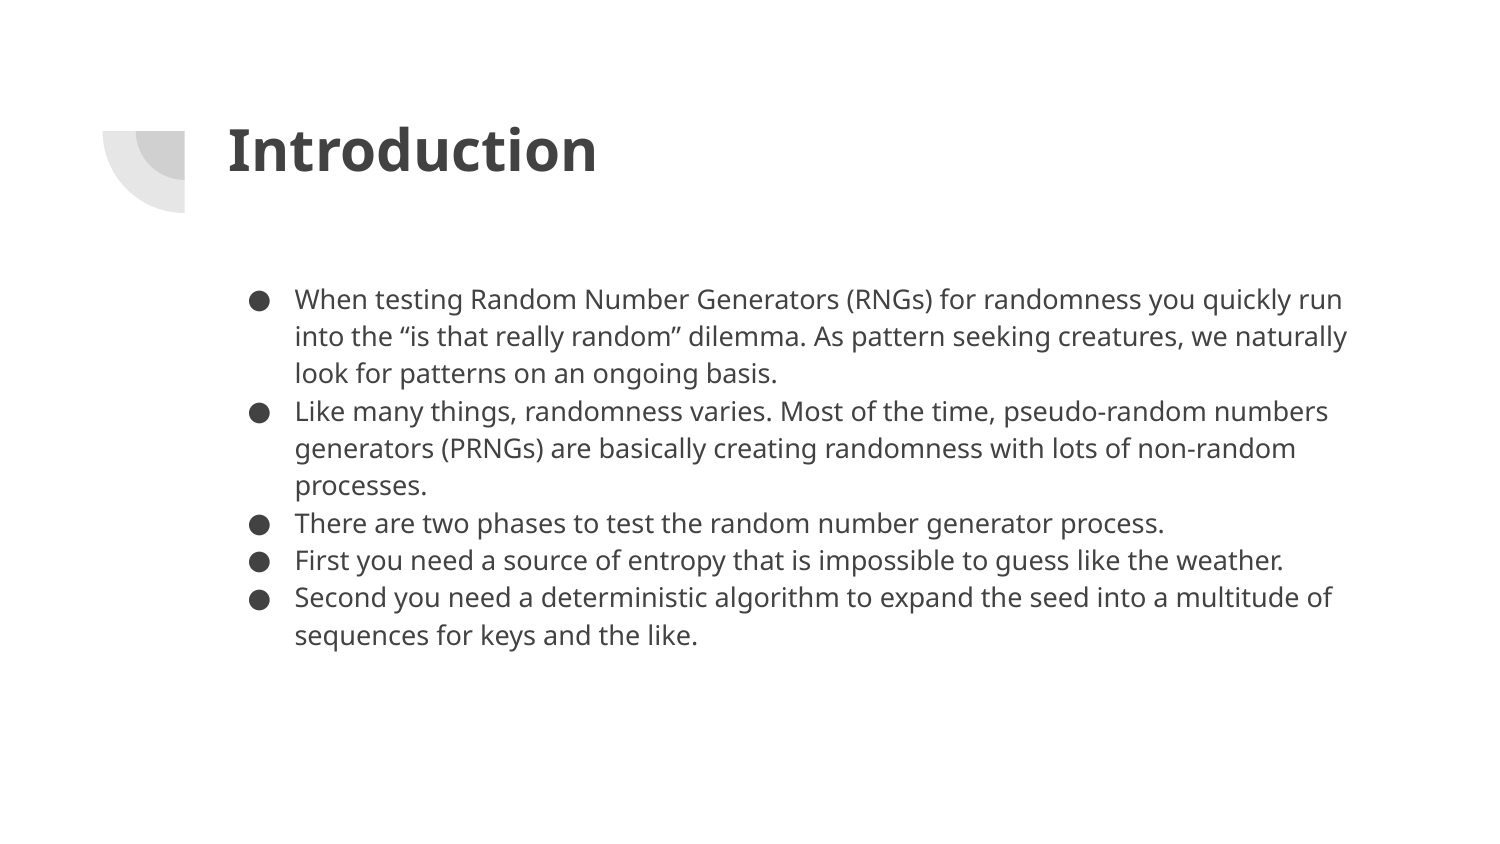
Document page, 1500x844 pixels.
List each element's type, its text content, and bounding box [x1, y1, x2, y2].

title Introduction [213, 98, 1368, 262]
list When testing Random Number Generators (RNGs) for randomness you quickly run into the “is that really random” dilemma. As pattern seeking creatures, we naturally look for patterns on an ongoing basis. Like many things, randomness varies. Most of the time, pseudo-random numbers generators (PRNGs) are basically creating randomness with lots of non-random processes. There are two phases to test the random number generator process. First you need a source of entropy that is impossible to guess like the weather. Second you need a deterministic algorithm to expand the seed into a multitude of sequences for keys and the like. [213, 262, 1368, 744]
